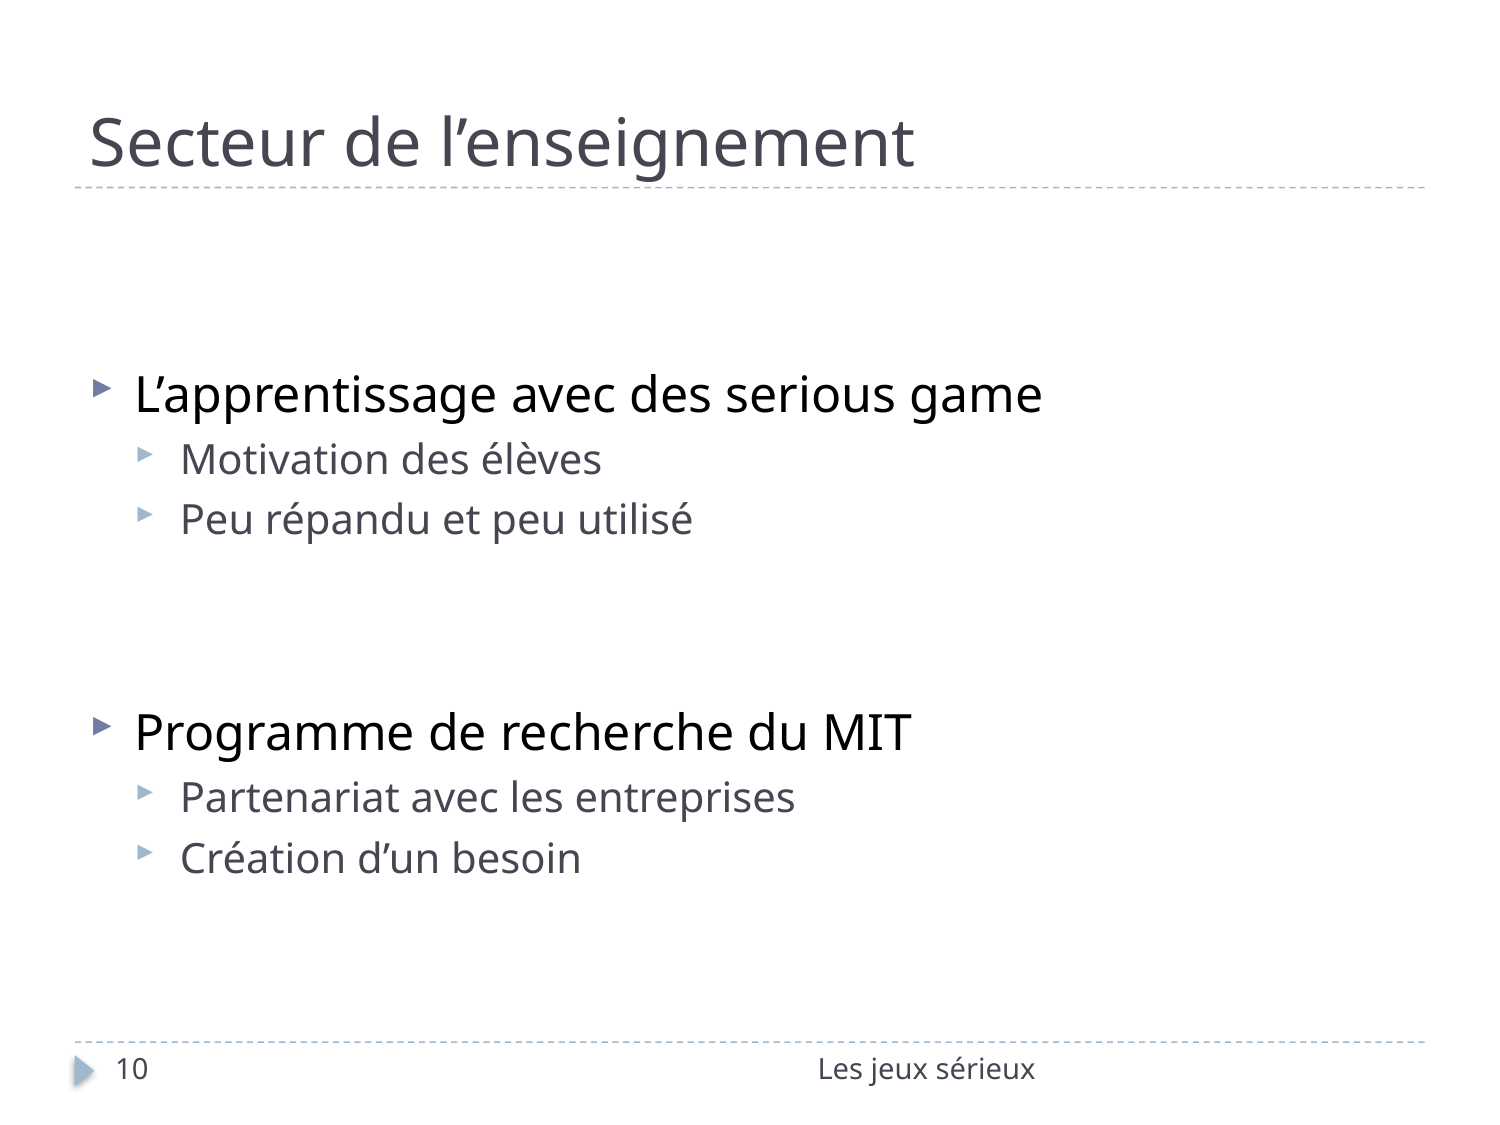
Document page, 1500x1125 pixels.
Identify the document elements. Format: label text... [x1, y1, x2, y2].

slide_number 10 [100, 1042, 426, 1103]
footer Les jeux sérieux [475, 1042, 1051, 1103]
title Secteur de l’enseignement [75, 24, 1425, 188]
list L’apprentissage avec des serious game Motivation des élèves Peu répandu et peu utilisé Programme de recherche du MIT Partenariat avec les entreprises Création d’un besoin [75, 200, 1425, 1010]
